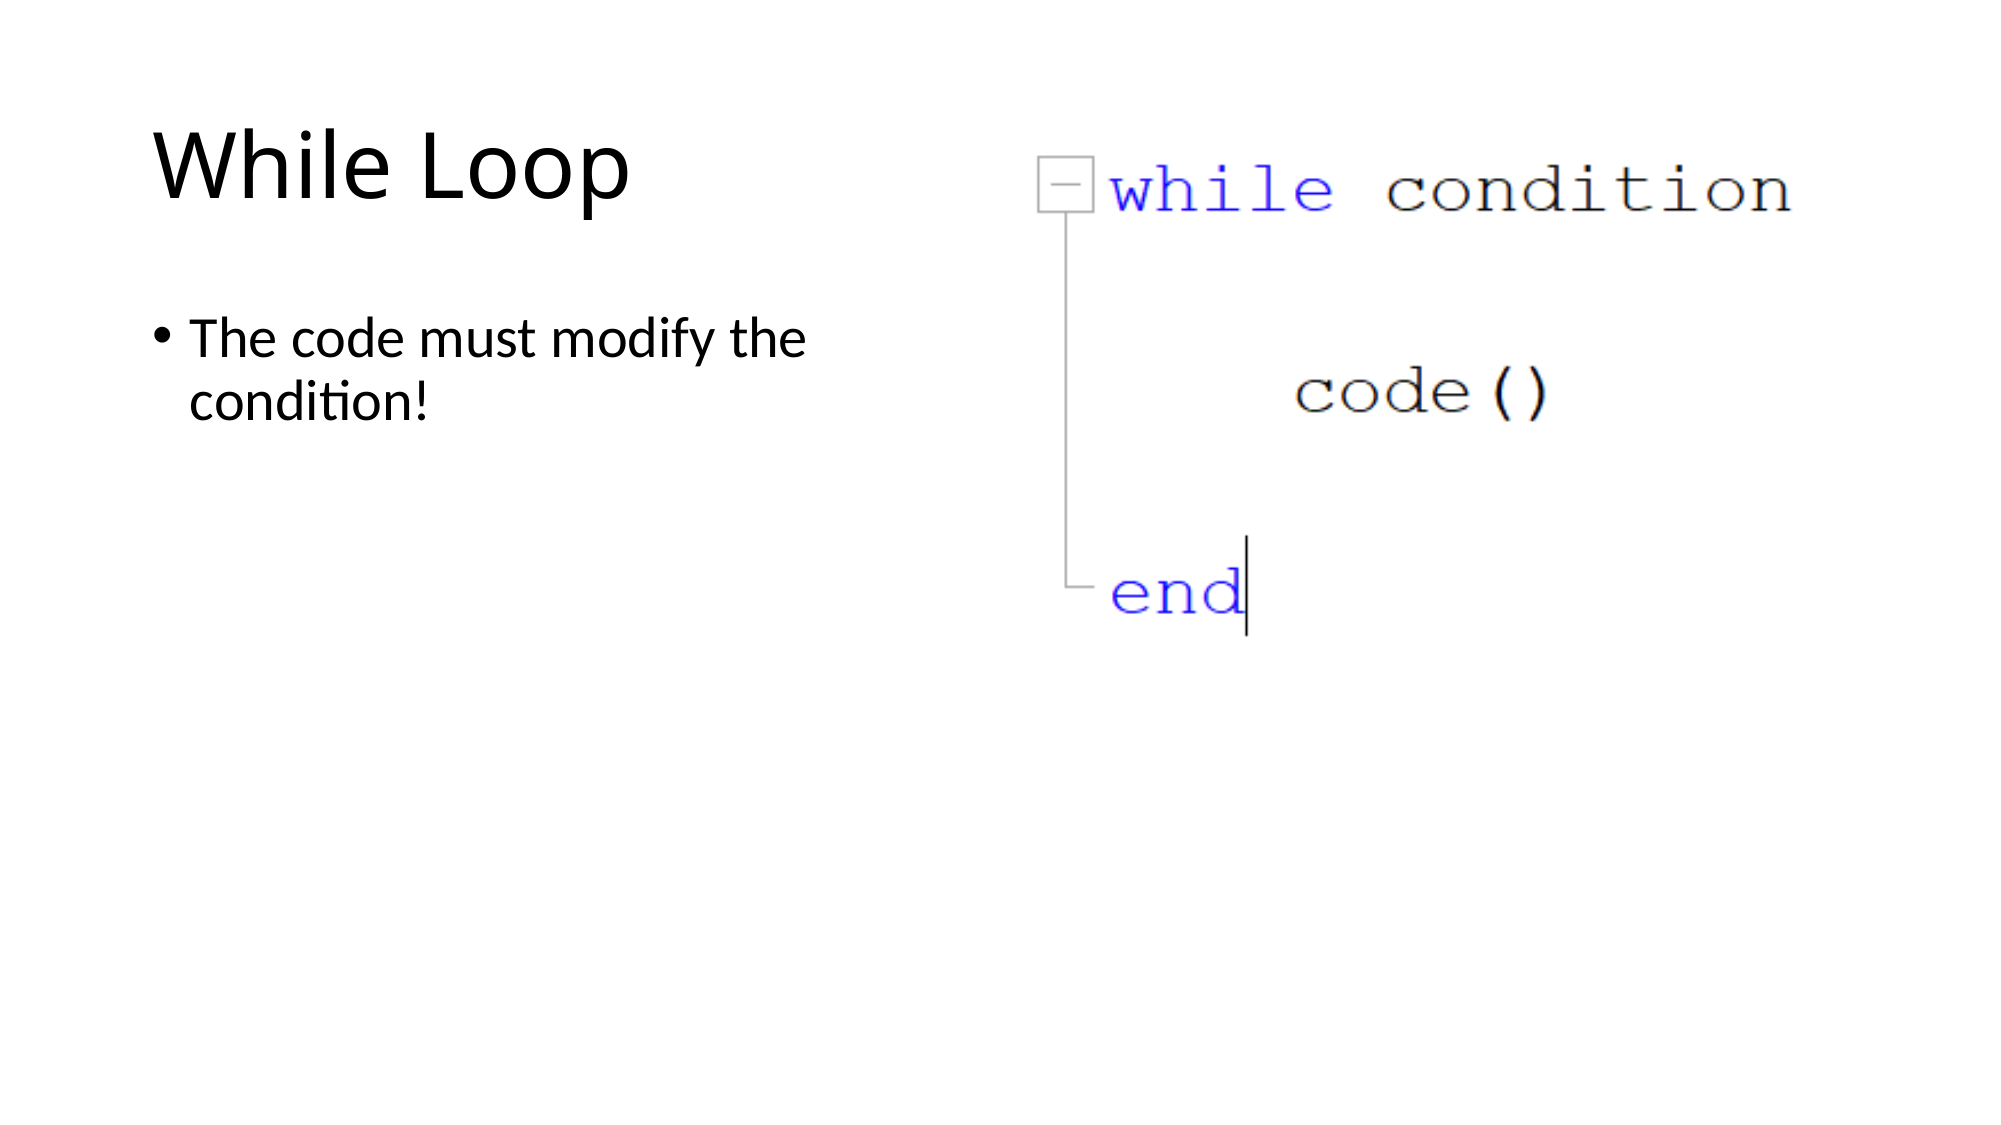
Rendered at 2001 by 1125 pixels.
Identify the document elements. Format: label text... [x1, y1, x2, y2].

picture [999, 97, 1875, 671]
title While Loop [137, 59, 1863, 278]
list The code must modify the condition! [137, 299, 1032, 1014]
